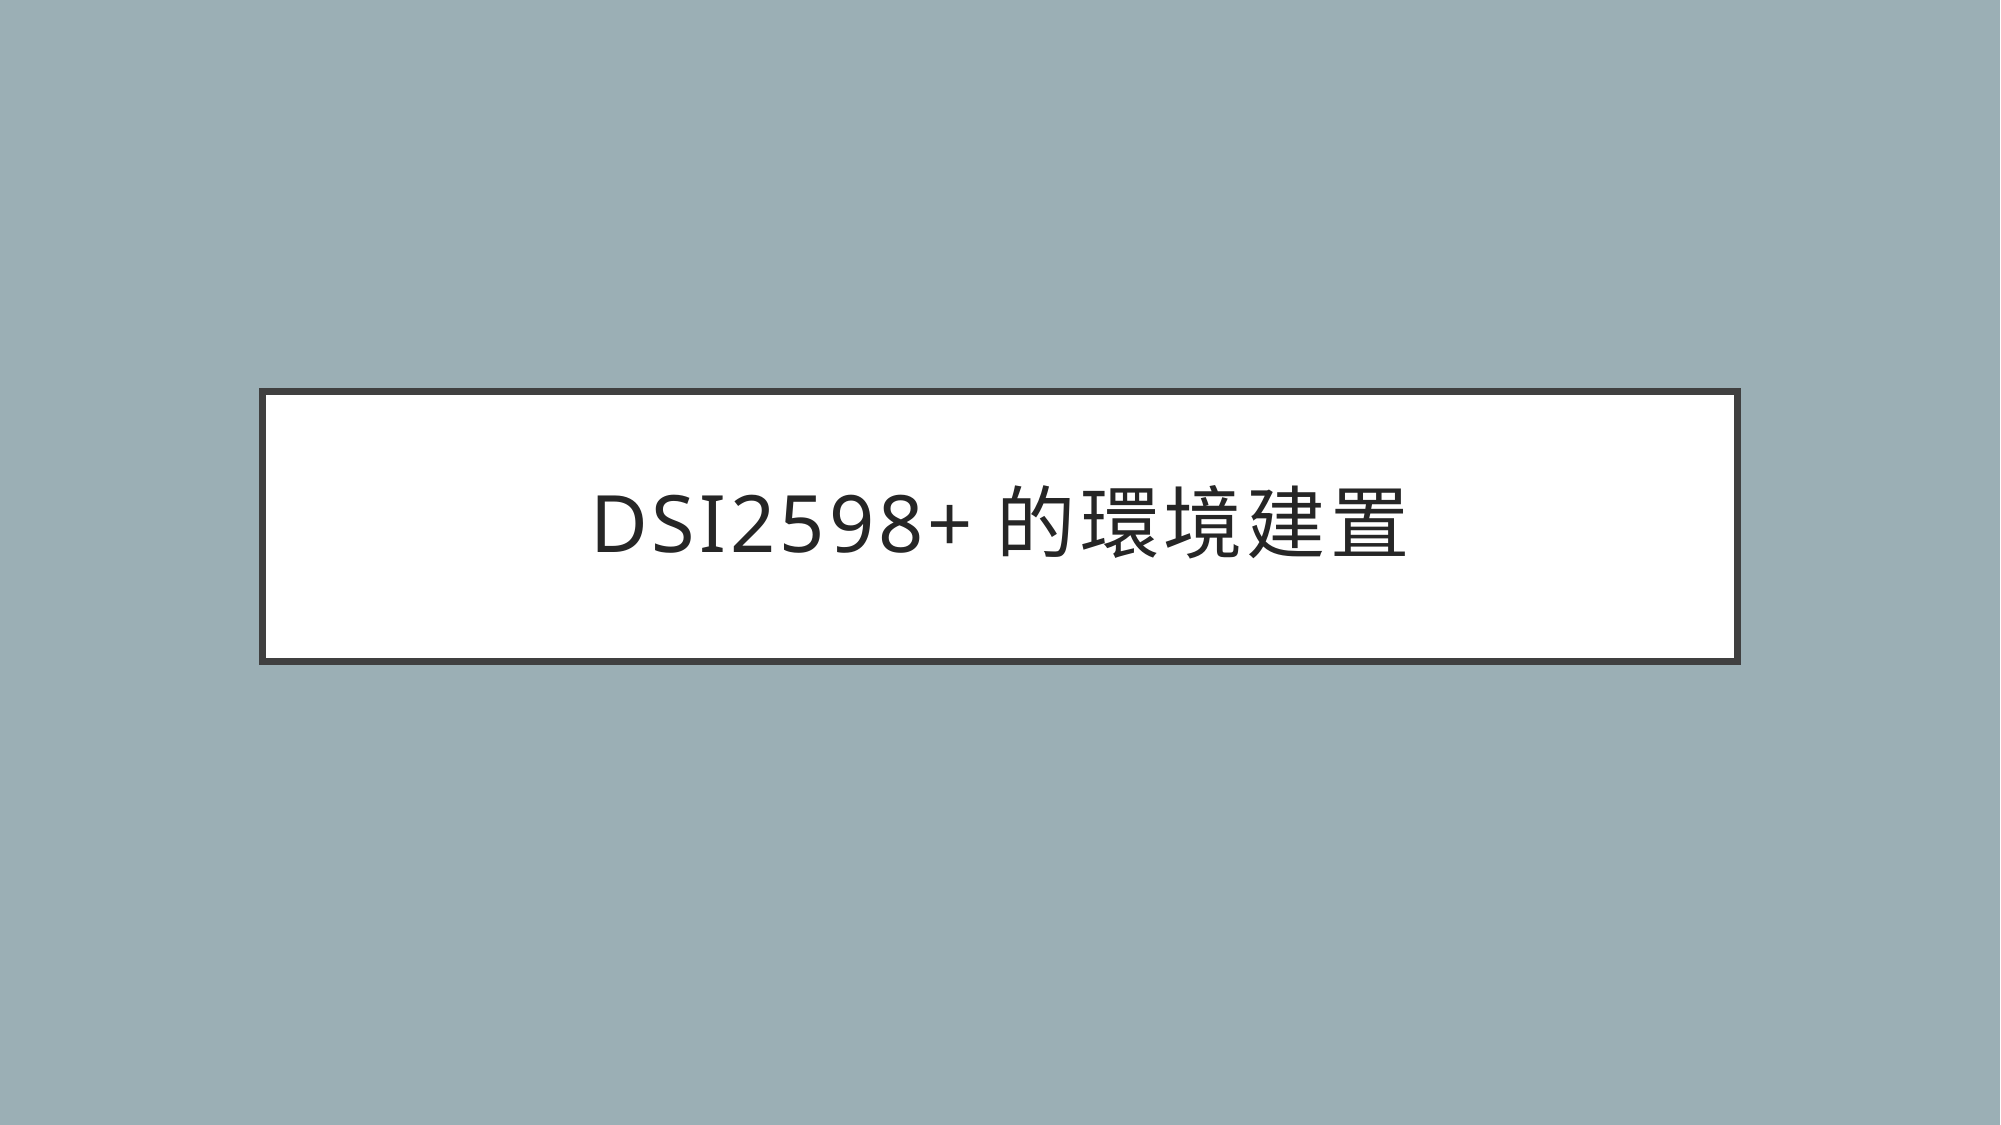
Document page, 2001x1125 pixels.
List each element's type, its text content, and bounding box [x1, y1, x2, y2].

title DSI2598+的環境建置 [259, 388, 1741, 665]
